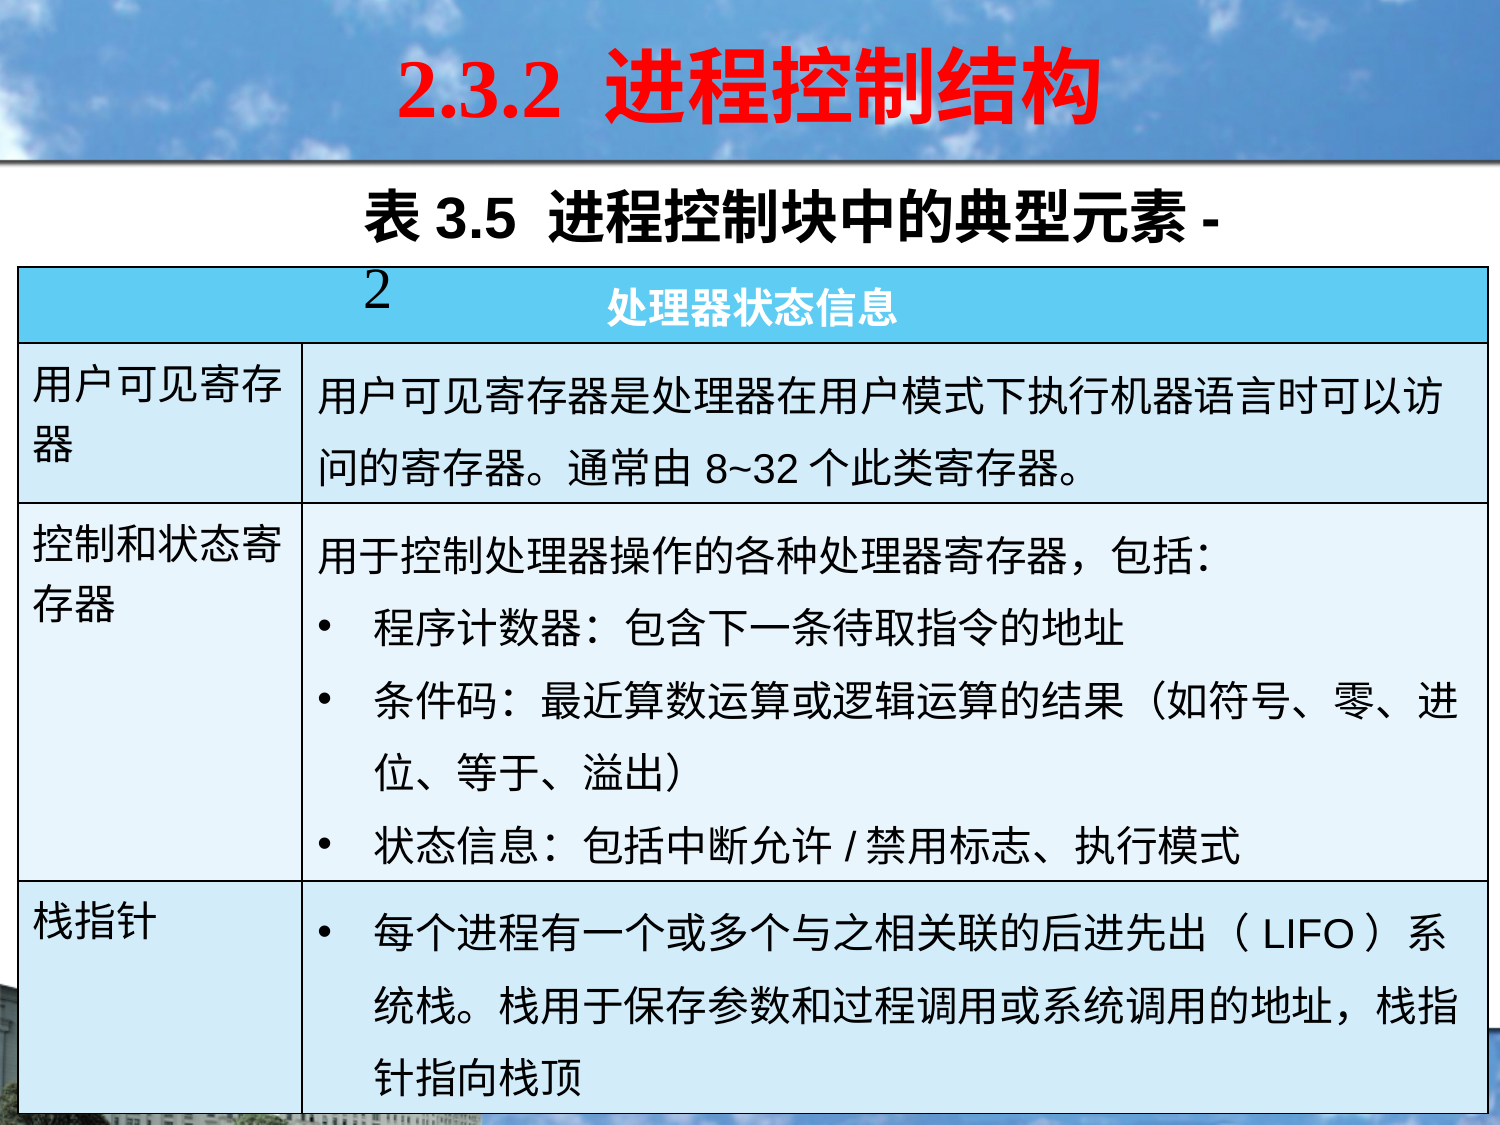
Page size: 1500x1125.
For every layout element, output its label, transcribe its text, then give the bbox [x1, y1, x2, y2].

table_cell 用户可见寄存器是处理器在用户模式下执行机器语言时可以访问的寄存器。通常由8~32个此类寄存器。 [303, 344, 1487, 502]
table_header 处理器状态信息 [19, 268, 1487, 342]
table_cell 控制和状态寄存器 [19, 504, 301, 880]
table_cell 用于控制处理器操作的各种处理器寄存器，包括： 程序计数器：包含下一条待取指令的地址 条件码：最近算数运算或逻辑运算的结果（如符号、零、进位、等于、溢出） 状态信息：包括中断允许/禁用标志、执行模式 [303, 504, 1487, 880]
table_cell 栈指针 [19, 882, 301, 1113]
title 2.3.2 进程控制结构 [75, 7, 1425, 161]
picture [0, 0, 1500, 1125]
table_cell 每个进程有一个或多个与之相关联的后进先出（LIFO）系统栈。栈用于保存参数和过程调用或系统调用的地址，栈指针指向栈顶 [303, 882, 1487, 1113]
text_box 表3.5 进程控制块中的典型元素-2 [348, 172, 1258, 278]
table_cell 用户可见寄存器 [19, 344, 301, 502]
